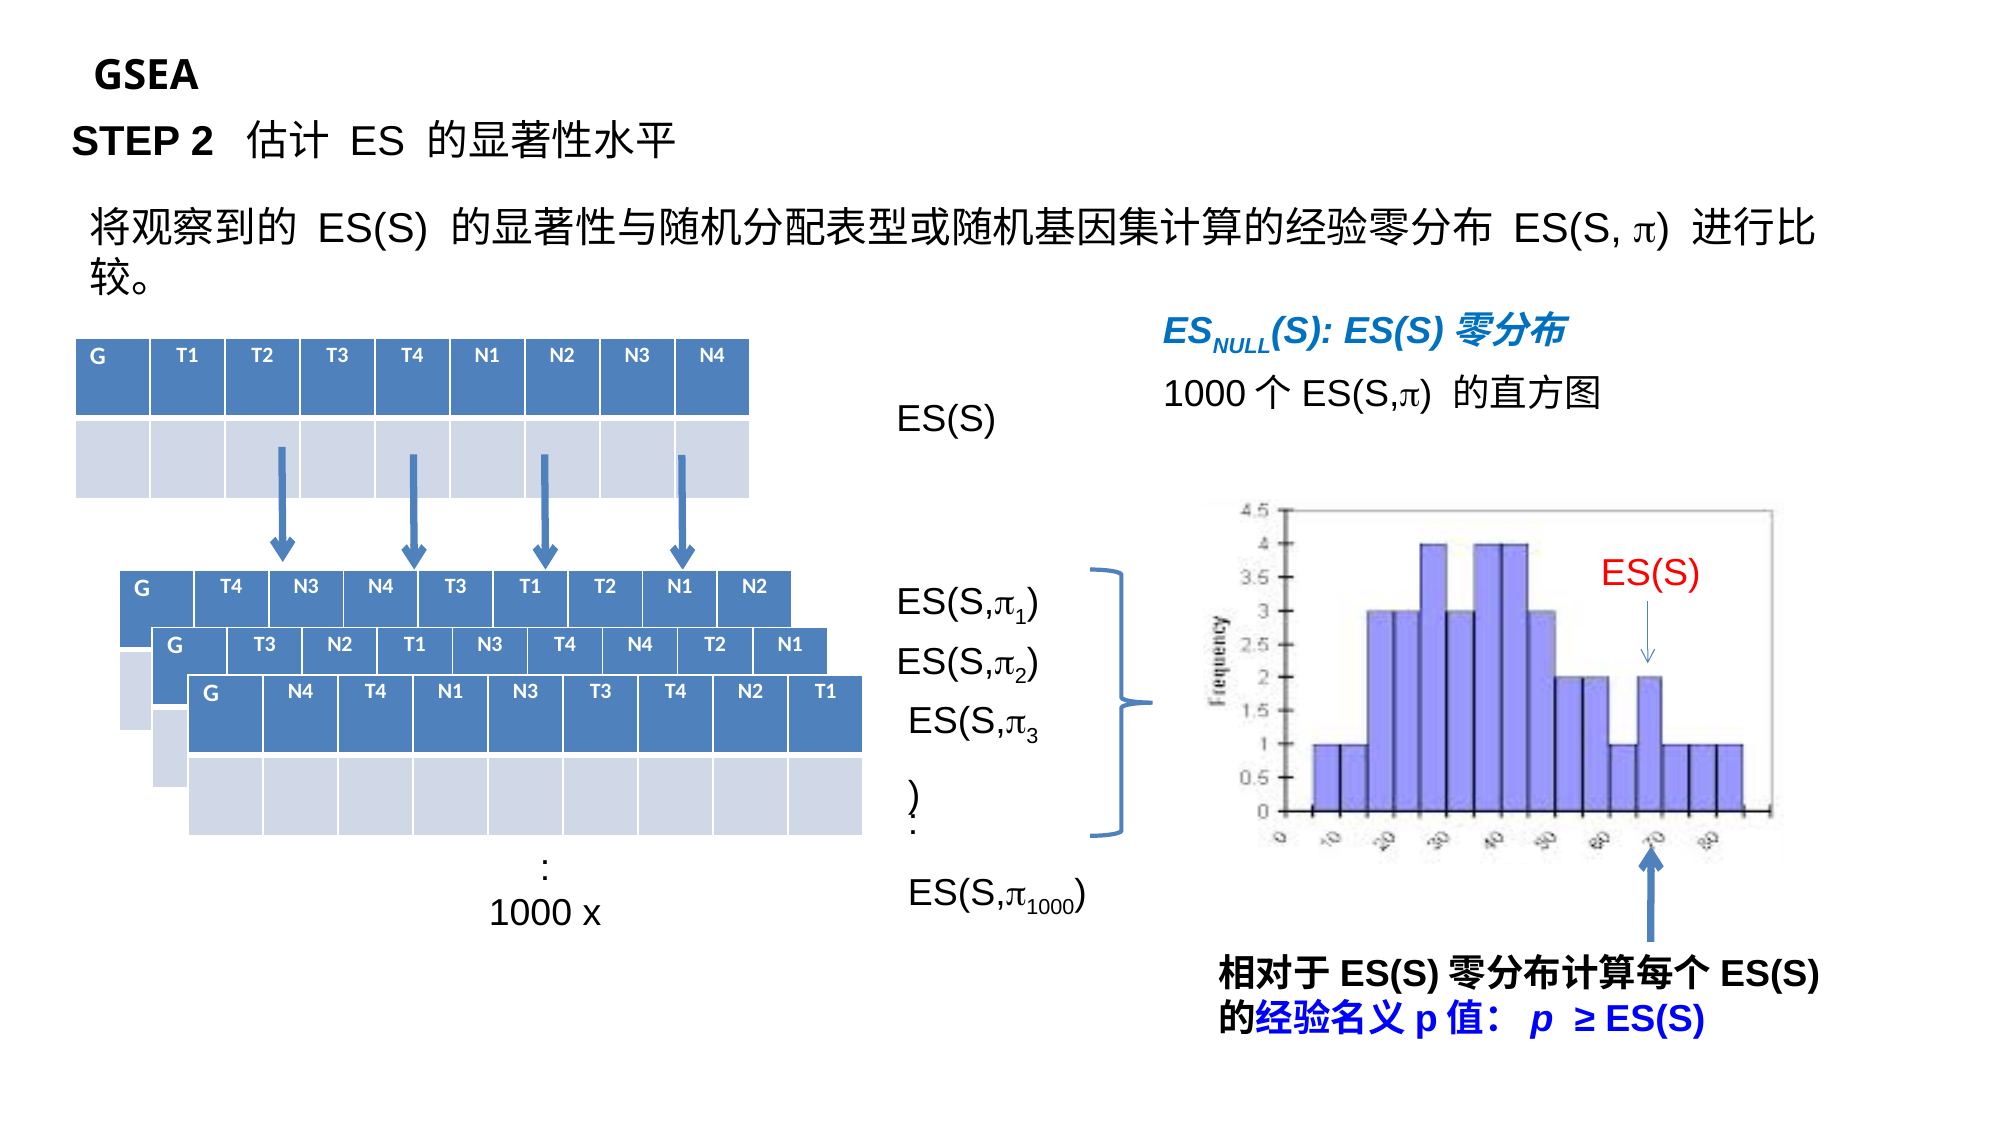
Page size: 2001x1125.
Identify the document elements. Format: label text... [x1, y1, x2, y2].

table_header T1 [378, 628, 452, 674]
table_header N4 [264, 676, 337, 752]
table_header T2 [569, 571, 642, 627]
table_cell [489, 758, 562, 835]
table_cell [189, 758, 262, 835]
table_cell [789, 758, 862, 835]
table_header G [76, 339, 149, 415]
table_header G [189, 676, 262, 752]
text_box ES(S,1) [881, 544, 1055, 603]
text_box STEP 2 估计 ES 的显著性水平 [56, 105, 702, 171]
table_header T3 [301, 339, 374, 415]
table_header T4 [639, 676, 712, 752]
table_header N1 [451, 339, 524, 415]
table_cell [601, 421, 674, 498]
picture [1203, 499, 1784, 846]
text_box : ES(S,1000) [893, 722, 1131, 927]
table_header N4 [676, 339, 749, 415]
text_box ES(S,3) [893, 663, 1056, 722]
table_header N3 [489, 676, 562, 752]
table_cell [301, 421, 374, 498]
text_box : 1000 x [474, 837, 616, 941]
text_box [1090, 568, 1153, 837]
table_cell [639, 758, 712, 835]
table_header N4 [603, 628, 677, 674]
table_header N2 [714, 676, 787, 752]
table_cell [526, 421, 599, 498]
table_cell [76, 421, 149, 498]
table_cell [226, 421, 299, 498]
table_header N1 [643, 571, 716, 627]
table_header G [120, 571, 193, 647]
table_header T1 [494, 571, 567, 627]
table_cell [264, 758, 337, 835]
text_box 1000个ES(S,) 的直方图 [1148, 361, 1617, 422]
table_cell [676, 421, 749, 498]
table_header T2 [678, 628, 752, 674]
table_header N1 [414, 676, 487, 752]
table_header N1 [754, 628, 827, 674]
table_header N2 [526, 339, 599, 415]
table_header T4 [195, 571, 268, 627]
table_cell [714, 758, 787, 835]
table_header N4 [344, 571, 417, 627]
table_header T3 [564, 676, 637, 752]
table_header T3 [419, 571, 492, 627]
table_header T2 [226, 339, 299, 415]
table_header T4 [339, 676, 412, 752]
table_header N2 [718, 571, 791, 627]
table_header G [153, 628, 226, 704]
table_header N3 [270, 571, 343, 627]
text_box 将观察到的 ES(S) 的显著性与随机分配表型或随机基因集计算的经验零分布 ES(S, ) 进行比较。 [74, 193, 1848, 308]
table_cell [120, 652, 151, 730]
table_cell [151, 421, 224, 498]
table_cell [376, 421, 449, 498]
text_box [1597, 540, 1704, 664]
table_header N3 [601, 339, 674, 415]
text_box ES(S) [881, 386, 1012, 446]
table_cell [339, 758, 412, 835]
table_header T1 [789, 676, 862, 752]
table_header T3 [228, 628, 301, 674]
table_cell [414, 758, 487, 835]
text_box ESNULL(S): ES(S)零分布 [1148, 299, 1581, 365]
table_cell [564, 758, 637, 835]
table_header T4 [528, 628, 602, 674]
table_header T1 [151, 339, 224, 415]
table_header N2 [303, 628, 376, 674]
table_cell [451, 421, 524, 498]
table_cell [153, 710, 187, 787]
table_header N3 [453, 628, 527, 674]
table_header T4 [376, 339, 449, 415]
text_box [1203, 846, 1879, 1048]
text_box ES(S,2) [881, 603, 1055, 696]
text_box GSEA [78, 40, 214, 105]
